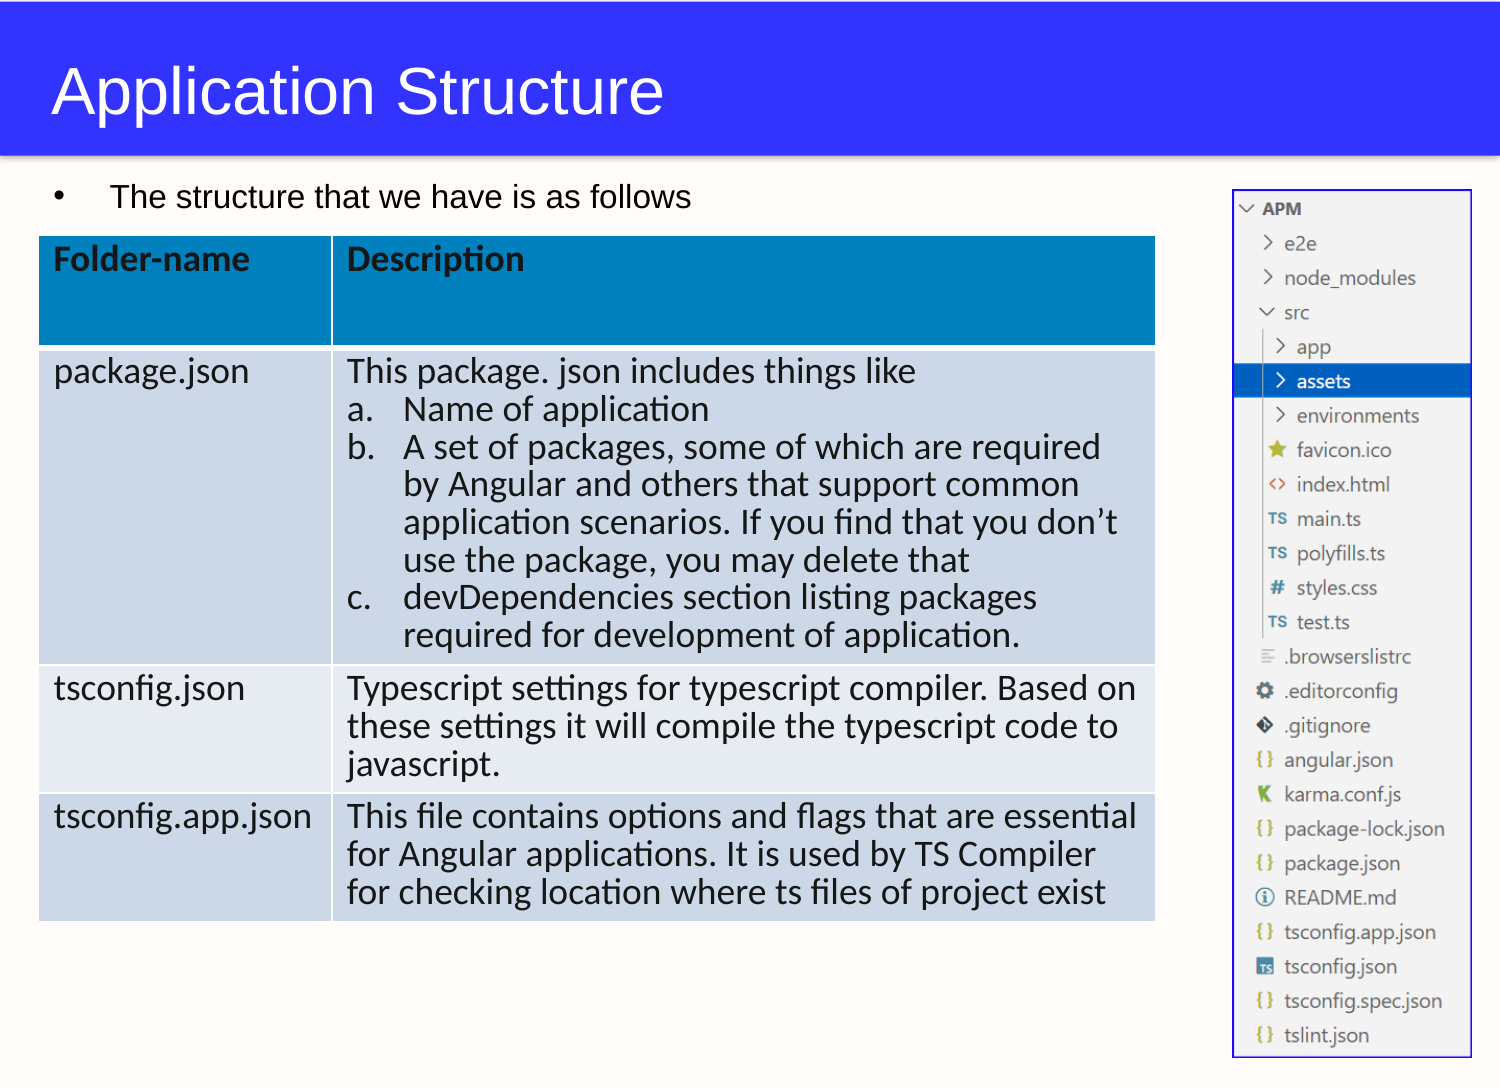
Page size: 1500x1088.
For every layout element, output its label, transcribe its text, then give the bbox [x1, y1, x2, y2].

table_header Folder-name [39, 236, 331, 345]
picture [1231, 189, 1472, 1058]
table_cell tsconfig.json [39, 666, 331, 792]
table_cell tsconfig.app.json [39, 794, 331, 921]
table_cell Typescript settings for typescript compiler. Based on these settings it will compile the typescript code to javascript. [333, 666, 1155, 792]
title Application Structure [36, 40, 1472, 131]
table_cell This package. json includes things like Name of application A set of packages, some of which are required by Angular and others that support common application scenarios. If you find that you don’t use the package, you may delete that devDependencies section listing packages required for development of application. [333, 351, 1155, 664]
table_header Description [333, 236, 1155, 345]
table_cell This file contains options and flags that are essential for Angular applications. It is used by TS Compiler for checking location where ts files of project exist [333, 794, 1155, 921]
table_cell package.json [39, 351, 331, 664]
list The structure that we have is as follows [38, 167, 1472, 1047]
